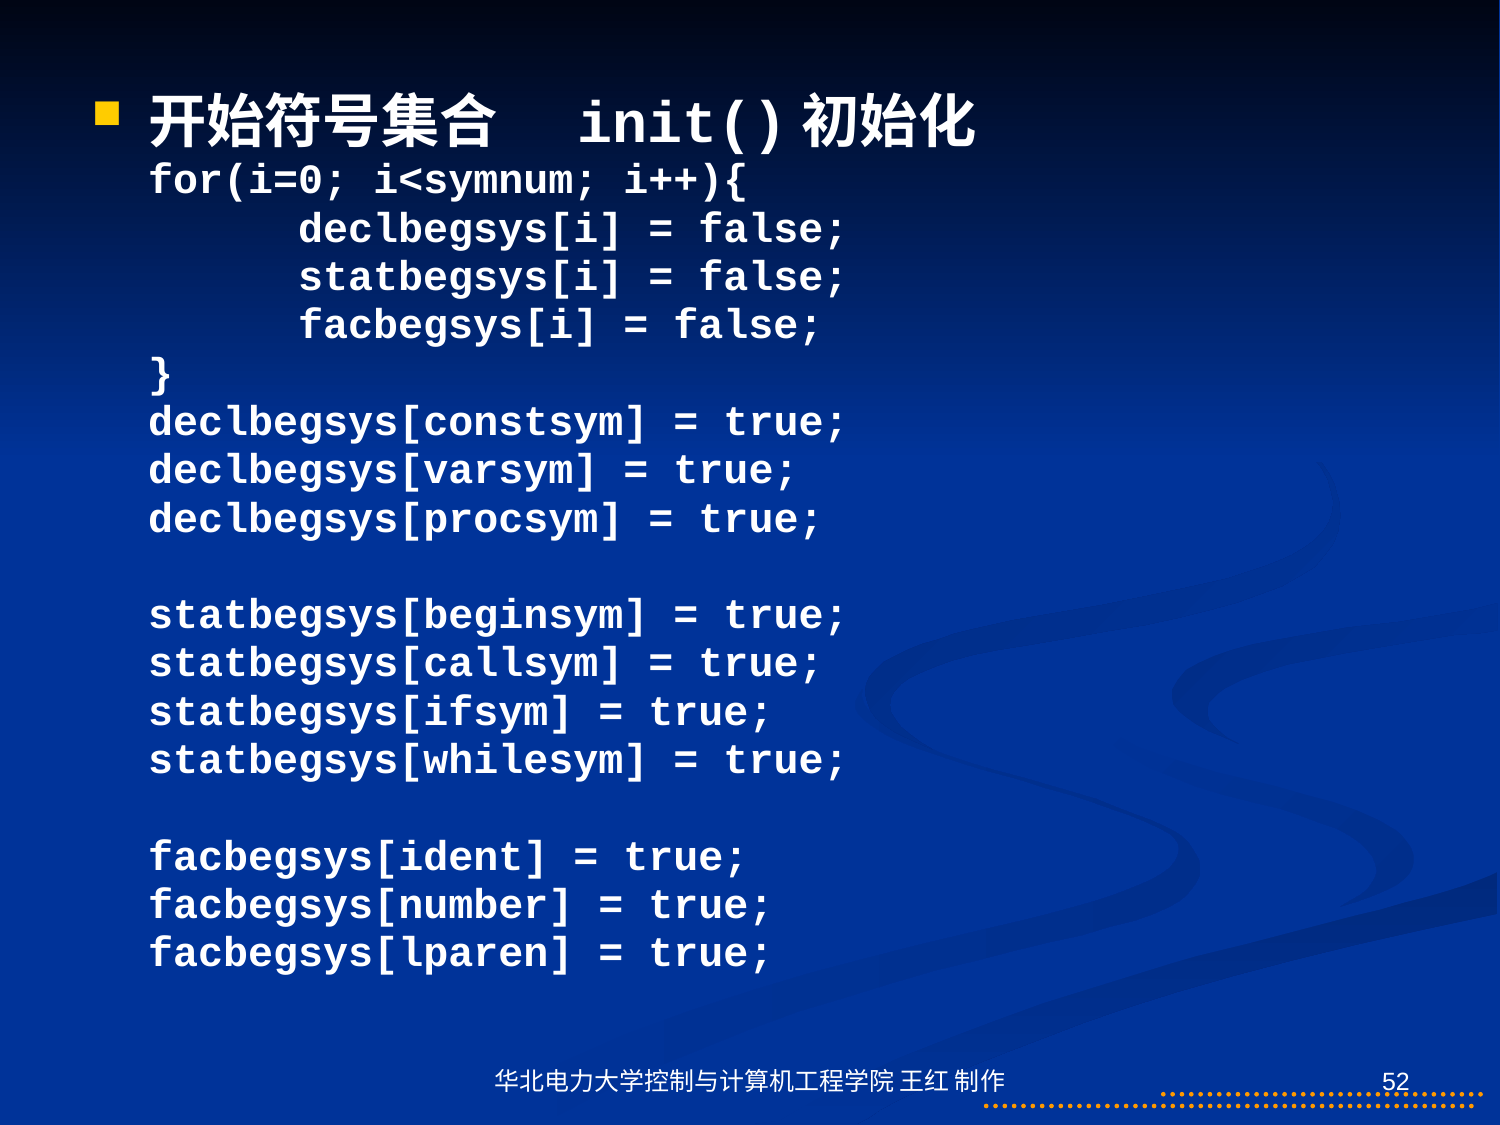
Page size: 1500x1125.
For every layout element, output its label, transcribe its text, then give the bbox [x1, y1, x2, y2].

slide_number 52 [1074, 1083, 1426, 1104]
list 开始符号集合 init()初始化 for(i=0; i<symnum; i++){ declbegsys[i] = false; statbegsys[i] = false; facbegsys[i] = false; } declbegsys[constsym] = true; declbegsys[varsym] = true; declbegsys[procsym] = true; statbegsys[beginsym] = true; statbegsys[callsym] = true; statbegsys[ifsym] = true; statbegsys[whilesym] = true; facbegsys[ident] = true; facbegsys[number] = true; facbegsys[lparen] = true; [76, 89, 1428, 1083]
footer 华北电力大学控制与计算机工程学院 王红 制作 [466, 1083, 1034, 1104]
